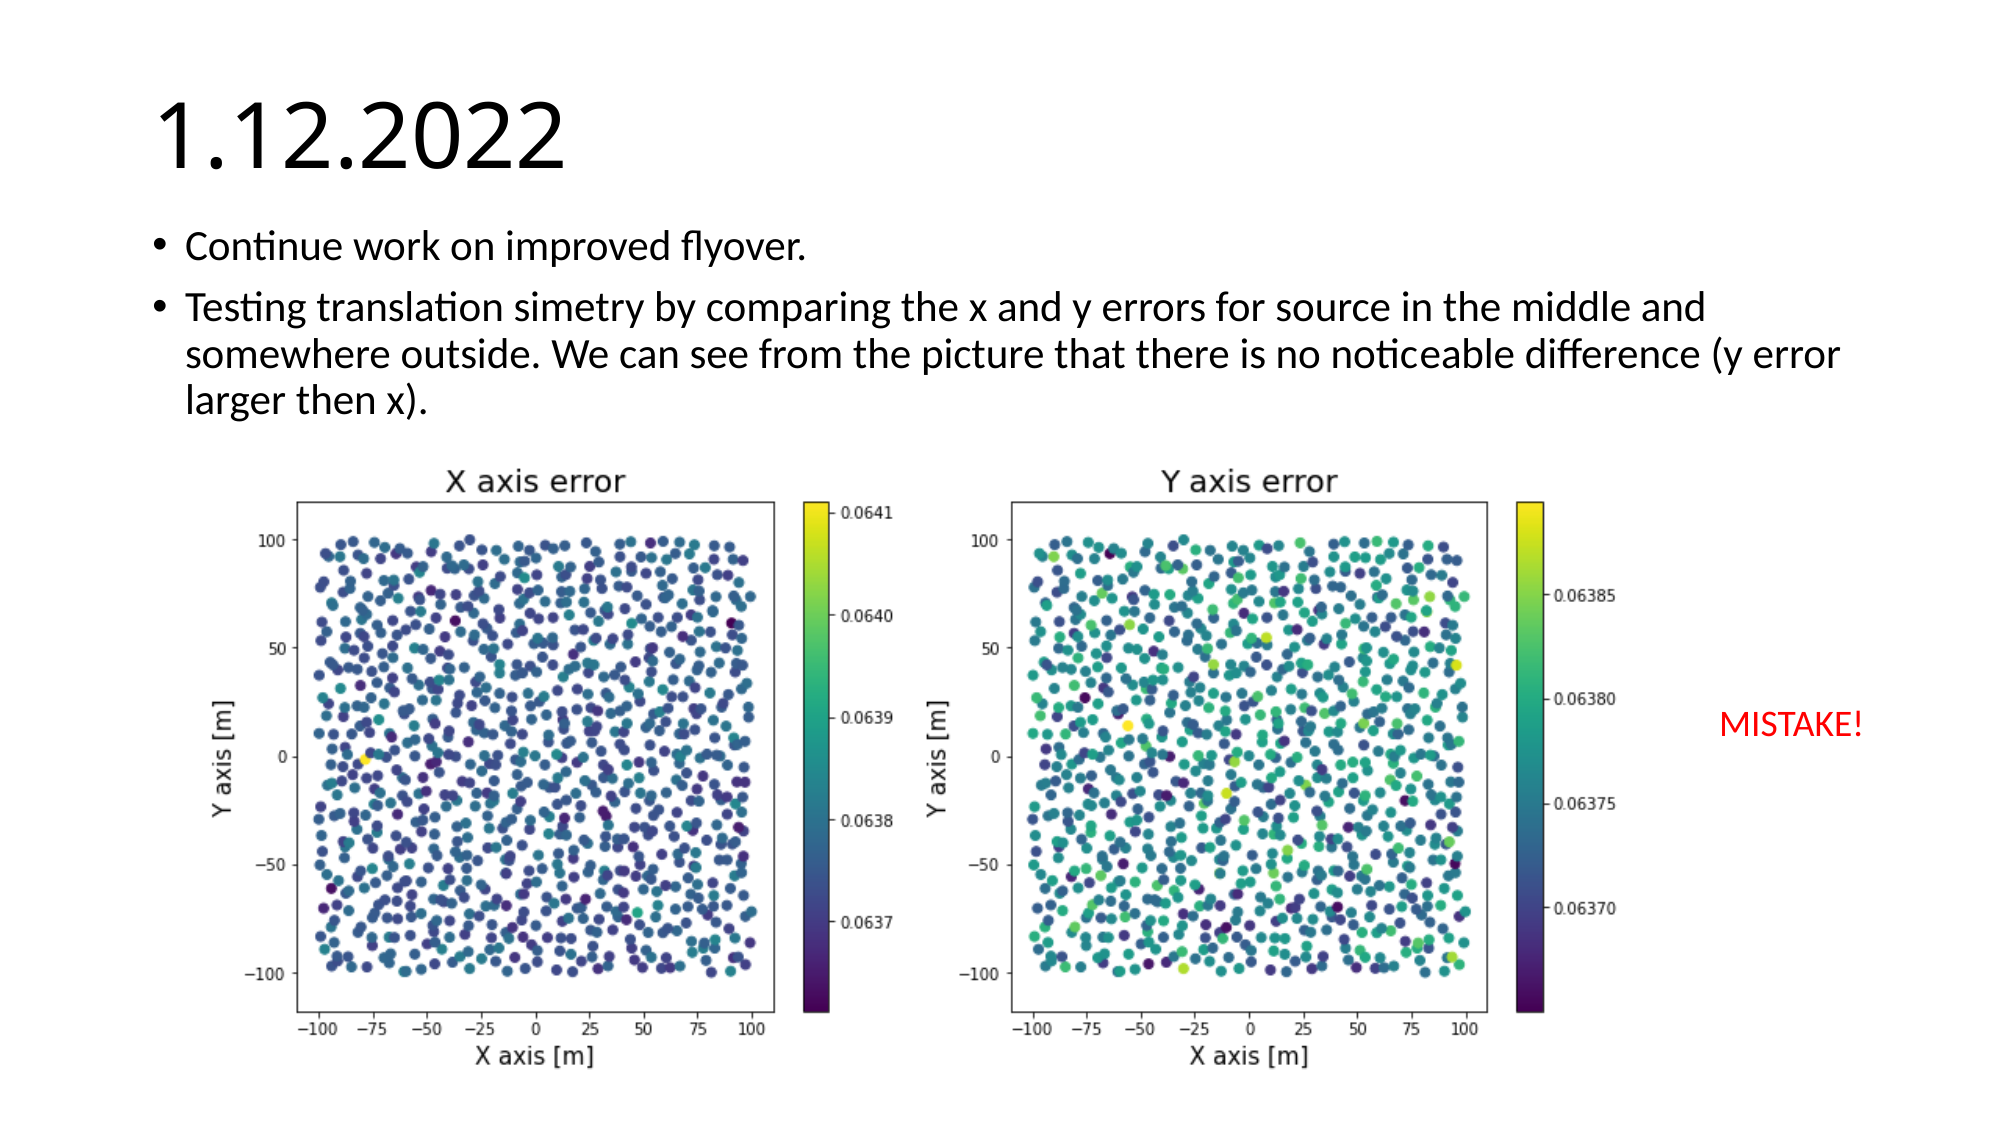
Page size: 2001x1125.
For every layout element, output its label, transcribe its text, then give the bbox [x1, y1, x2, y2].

title 1.12.2022 [137, 30, 1863, 215]
text_box MISTAKE! [1704, 691, 1889, 752]
list Continue work on improved flyover. Testing translation simetry by comparing the x and y errors for source in the middle and somewhere outside. We can see from the picture that there is no noticeable difference (y error larger then x). [137, 215, 1863, 433]
picture [203, 458, 1629, 1079]
